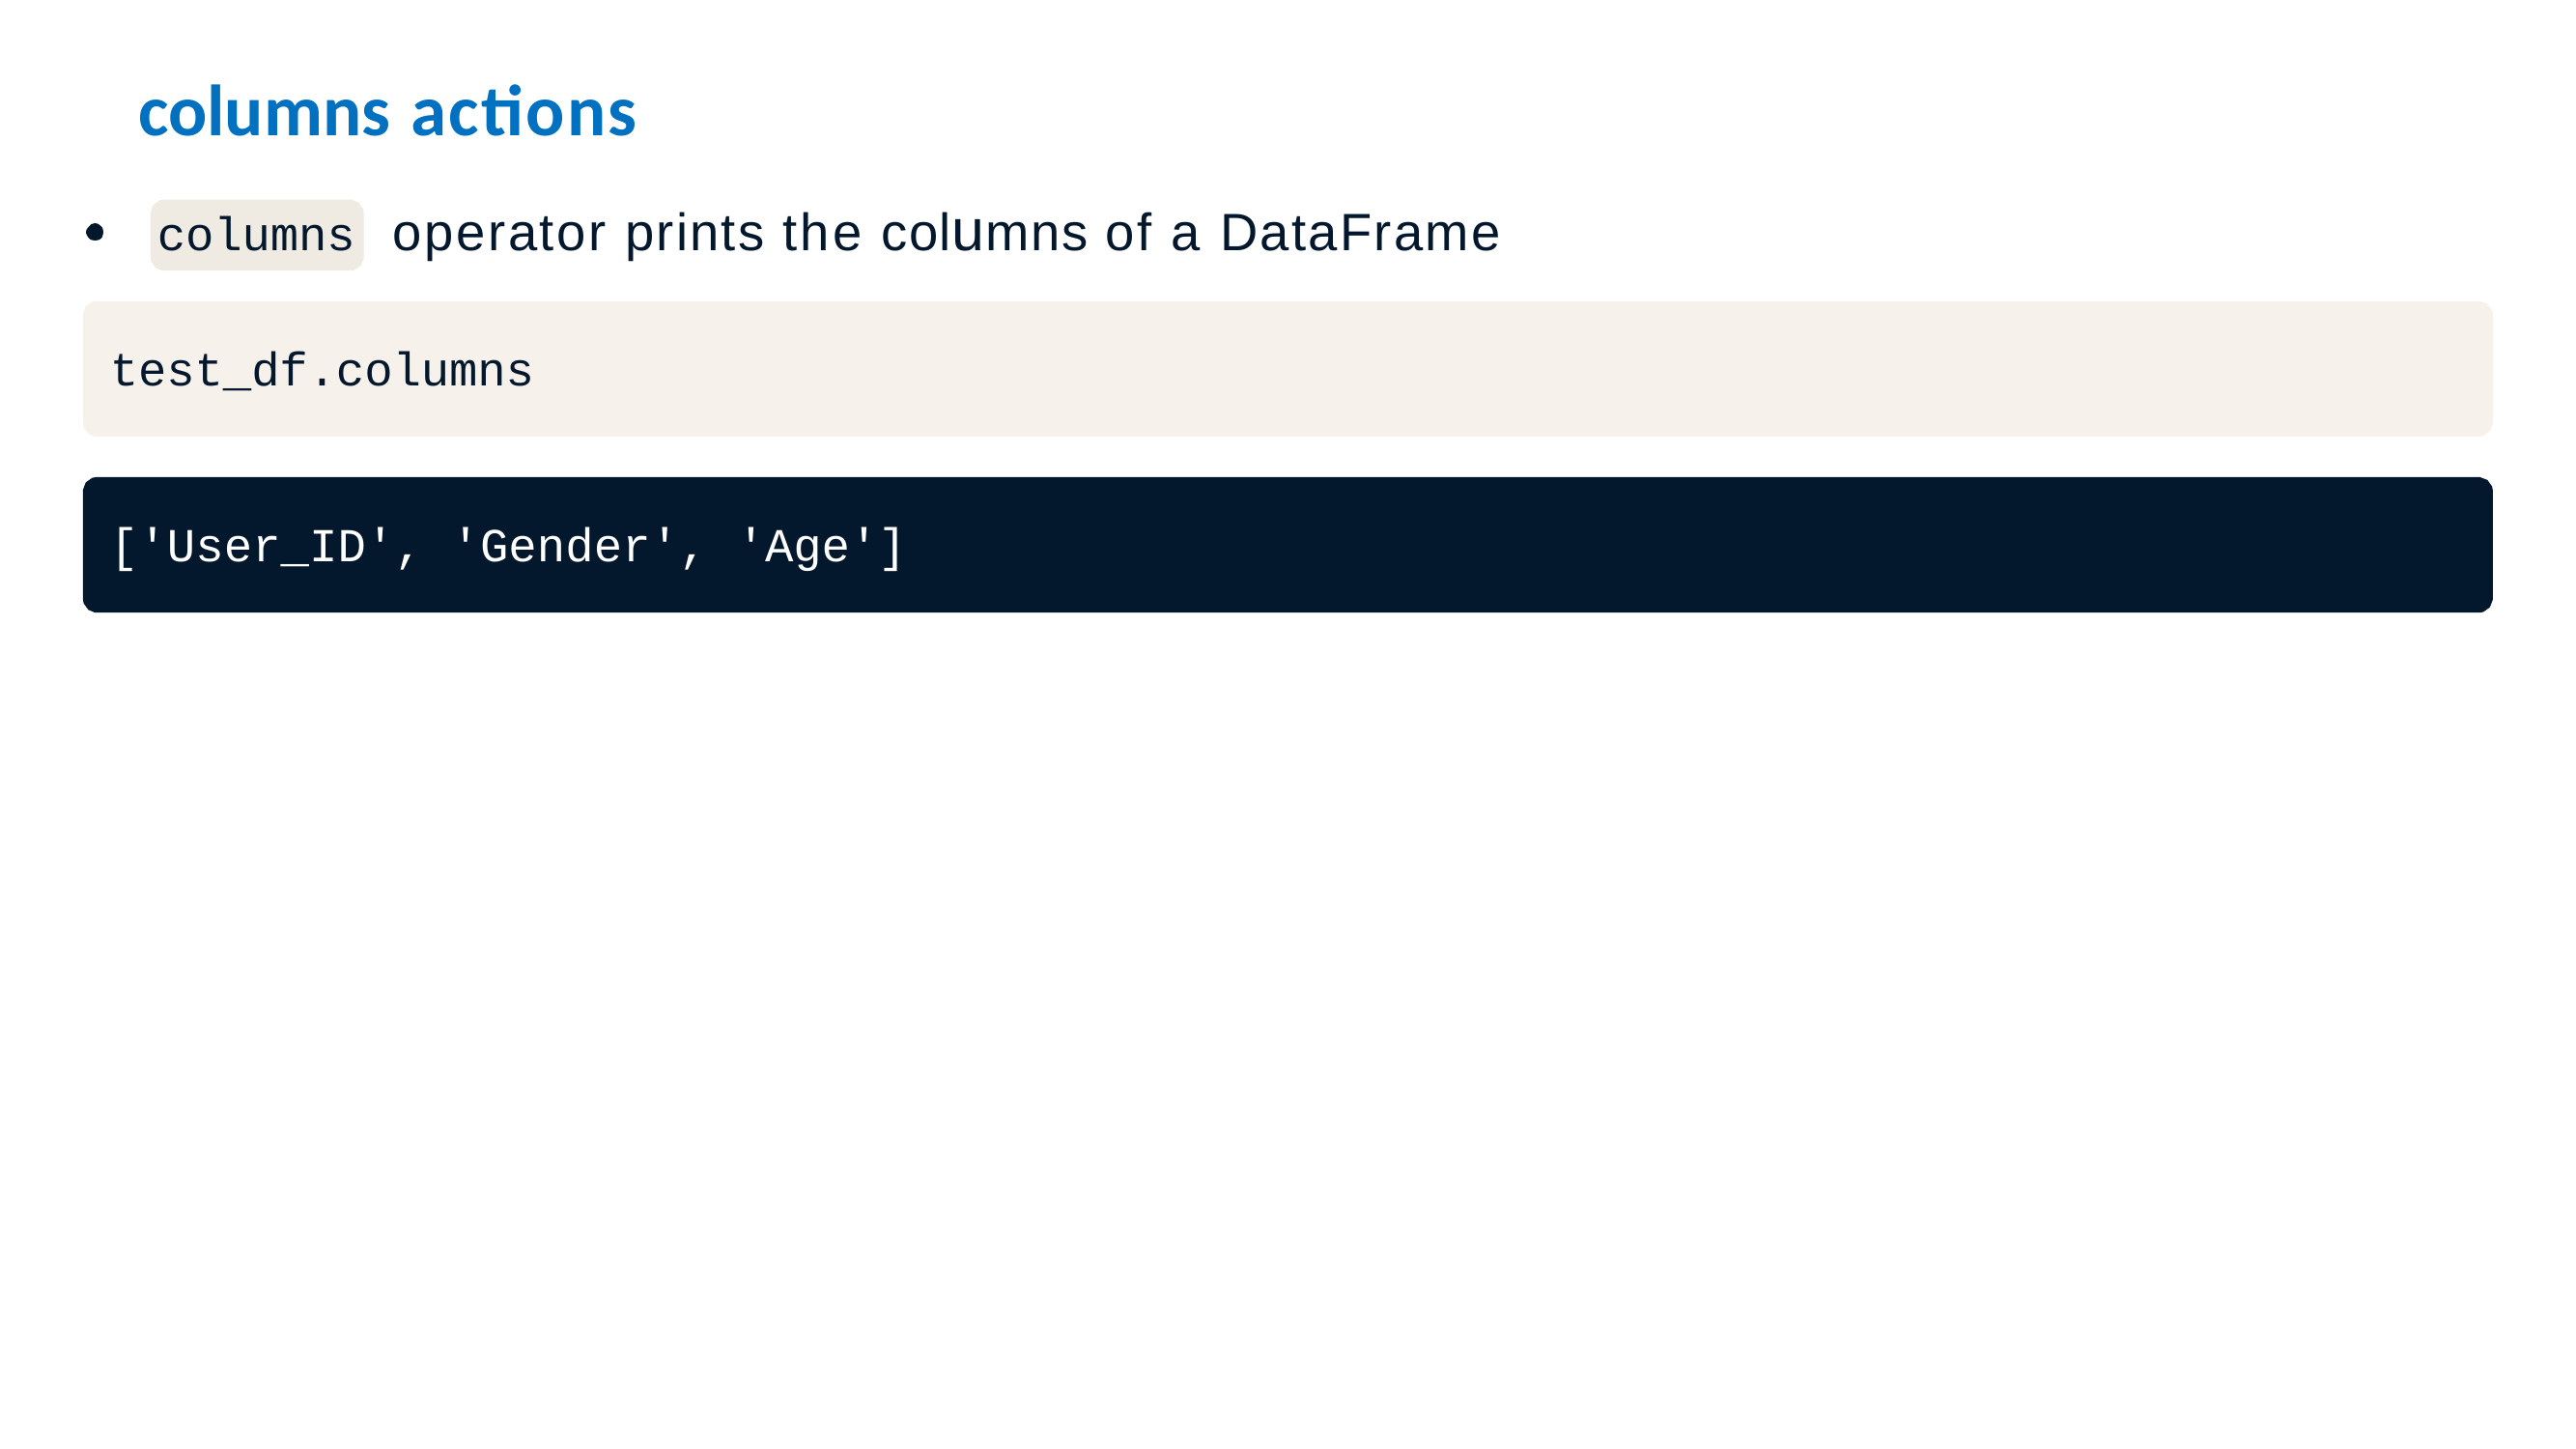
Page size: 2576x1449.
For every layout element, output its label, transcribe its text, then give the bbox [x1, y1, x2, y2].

text_box [82, 300, 2493, 437]
picture [86, 222, 104, 242]
text_box columns [155, 201, 359, 260]
text_box [150, 203, 364, 271]
text_box operator prints the columns of a DataFrame [390, 188, 1511, 263]
title columns actions [135, 60, 2556, 305]
text_box ['User_ID', 'Gender', 'Age'] [107, 512, 909, 572]
text_box [82, 476, 2493, 613]
text_box test_df.columns [107, 336, 539, 396]
